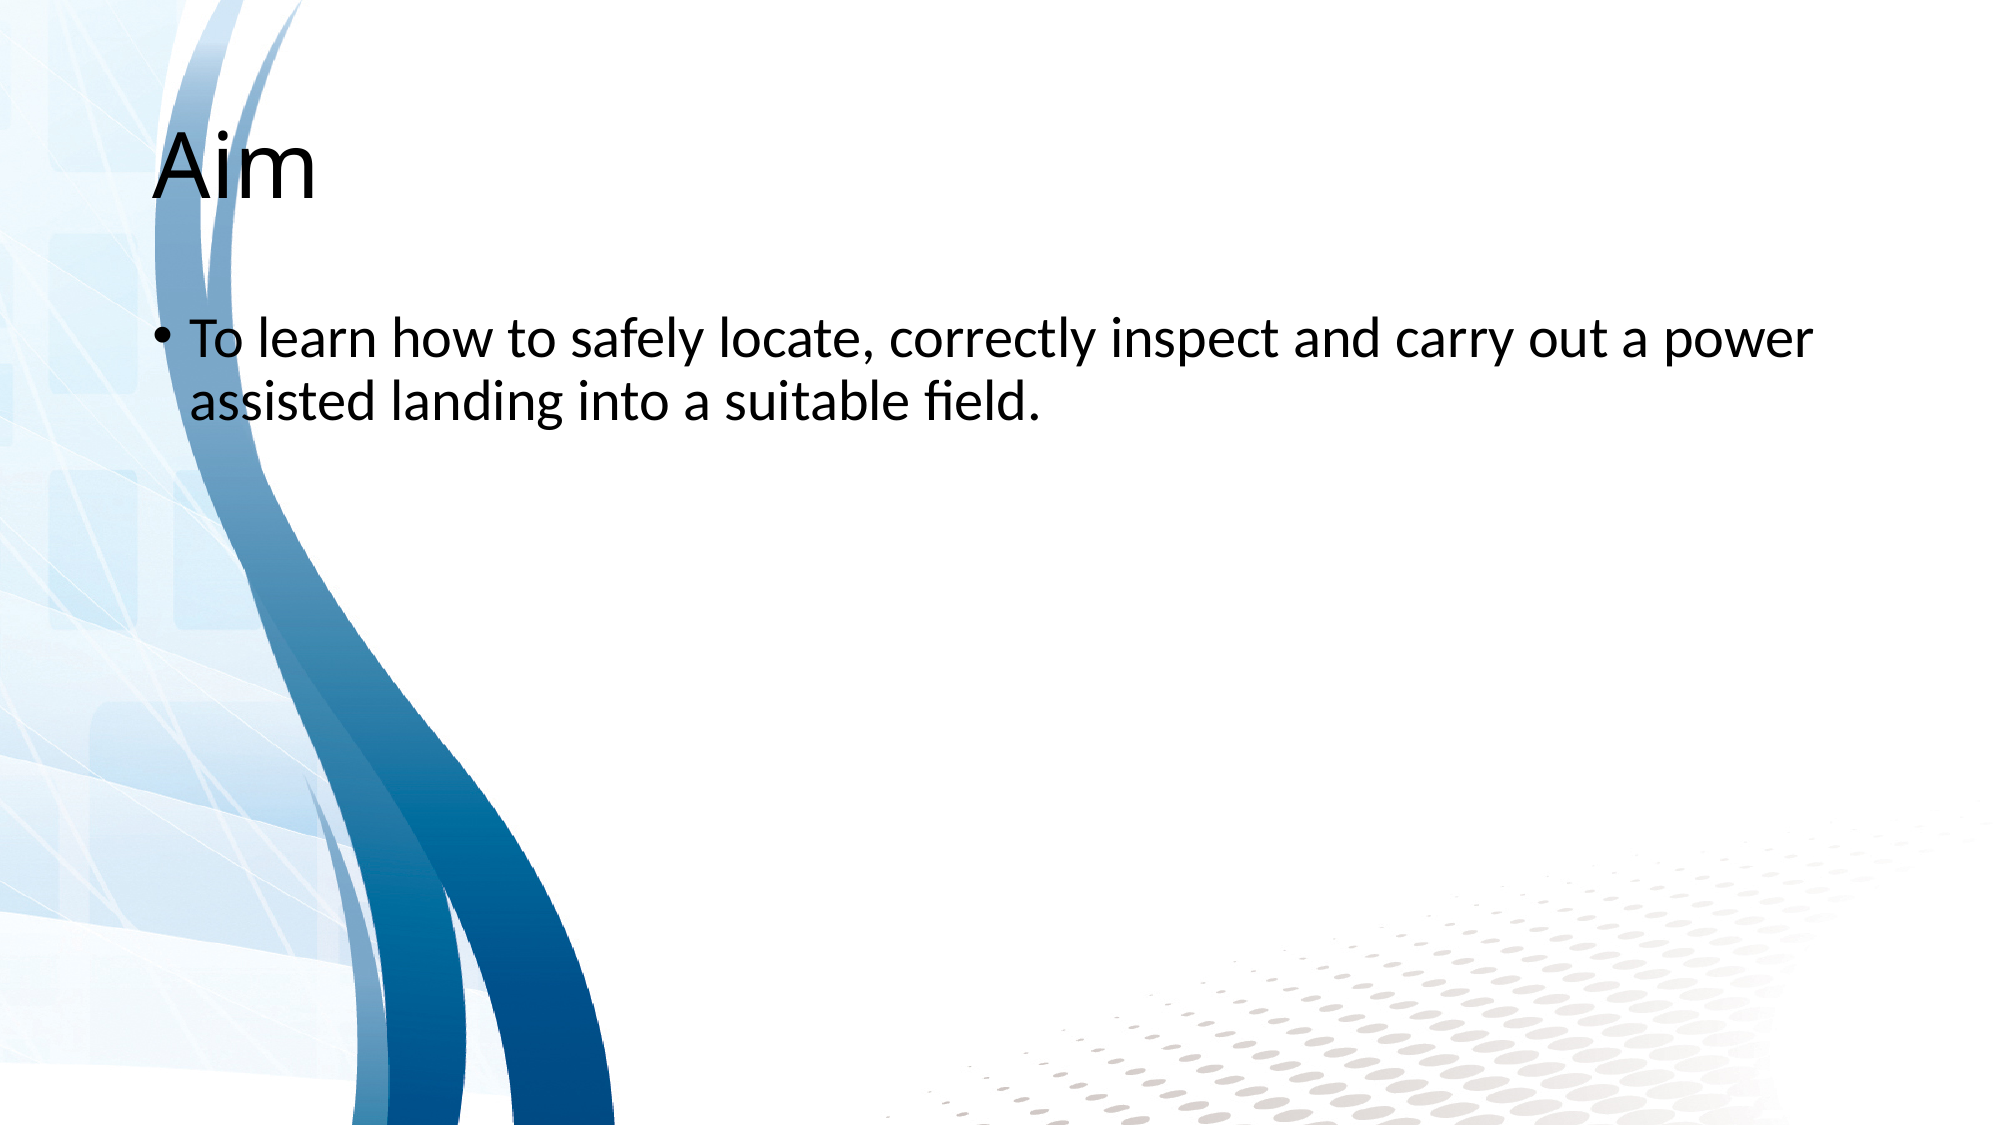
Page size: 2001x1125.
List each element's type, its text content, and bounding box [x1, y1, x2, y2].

picture [0, 0, 2001, 1125]
list To learn how to safely locate, correctly inspect and carry out a power assisted landing into a suitable field. [137, 299, 1863, 1014]
title Aim [137, 59, 1863, 278]
